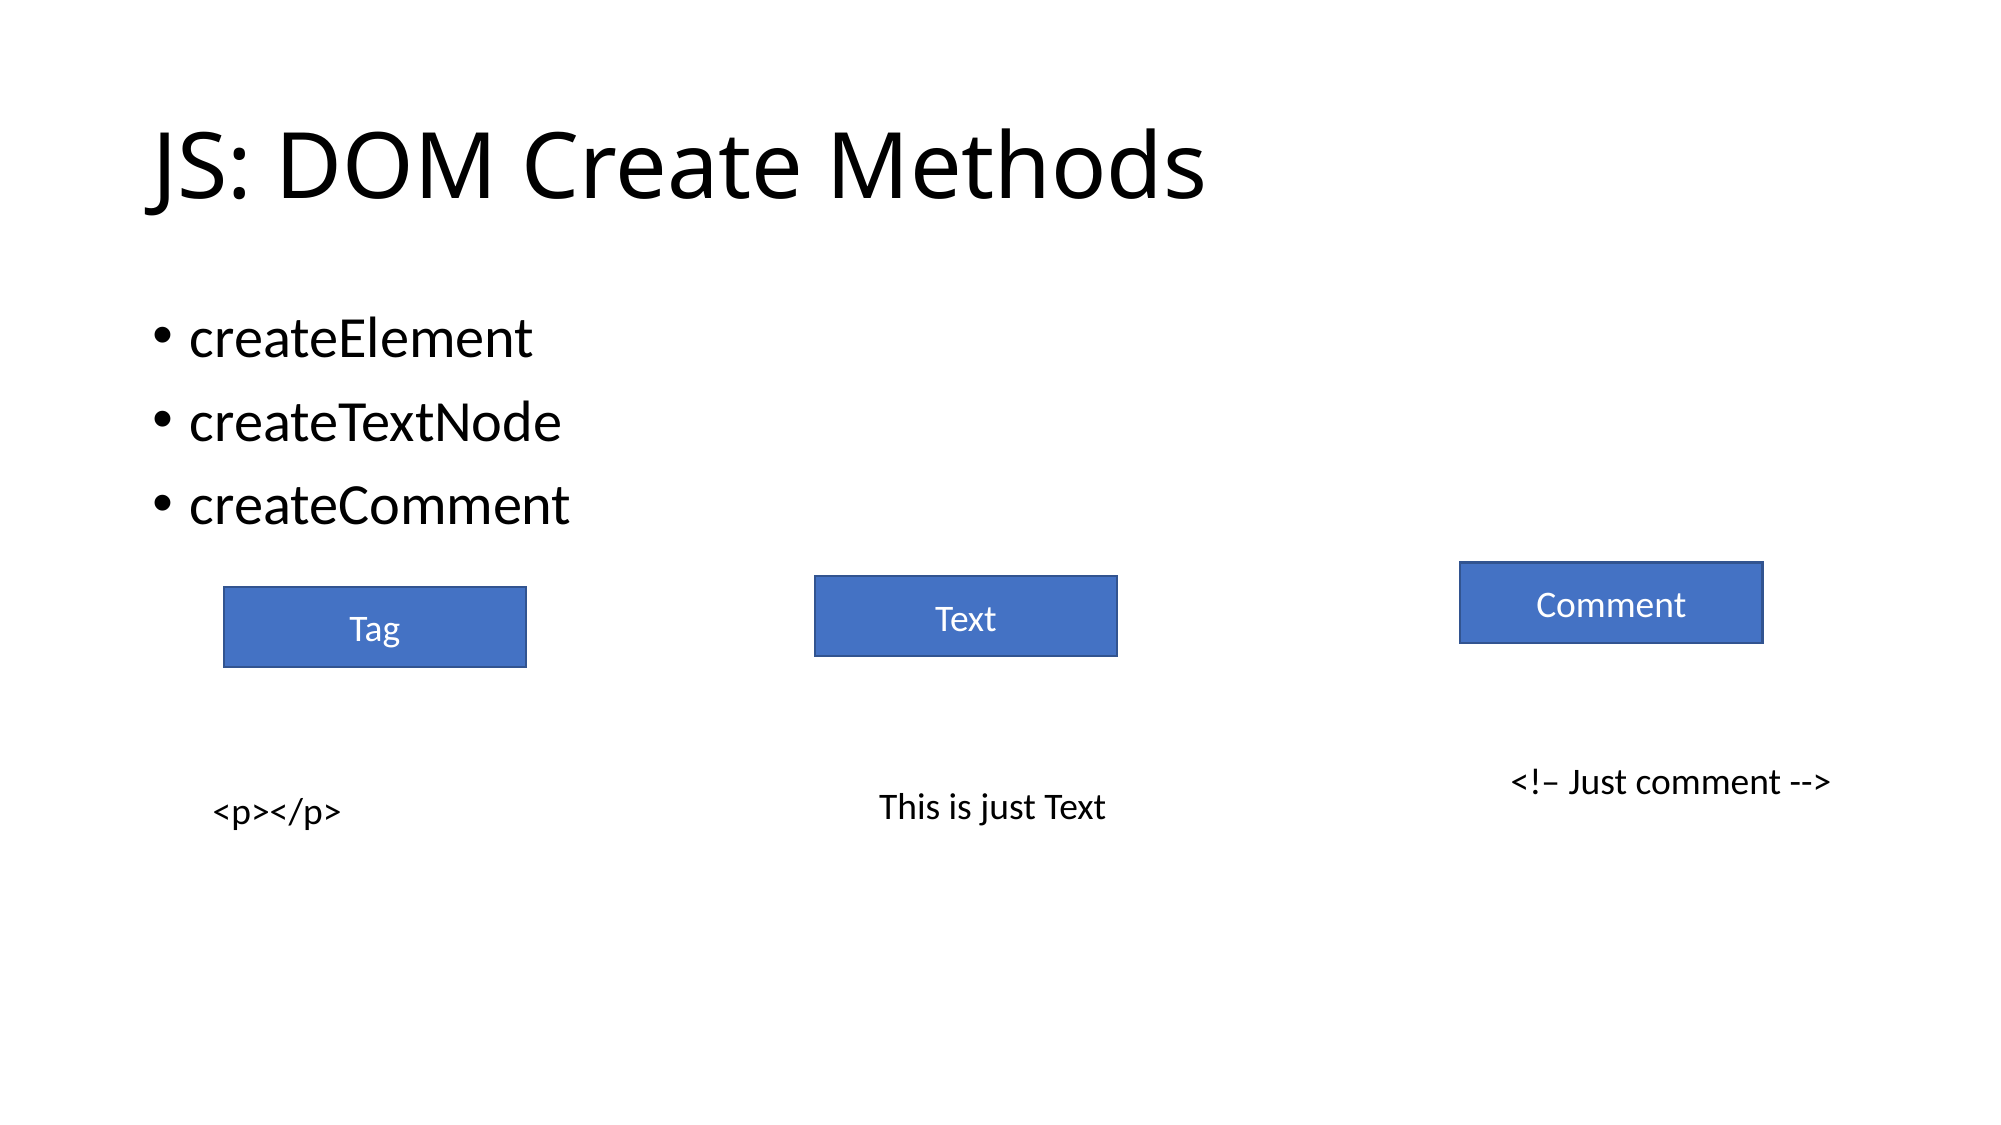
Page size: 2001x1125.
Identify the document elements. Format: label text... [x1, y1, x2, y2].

text_box <p></p> [197, 779, 357, 840]
text_box Text [814, 575, 1118, 657]
text_box Comment [1459, 561, 1764, 644]
title JS: DOM Create Methods [137, 59, 1863, 278]
list createElement createTextNode createComment [137, 299, 1863, 1014]
text_box Tag [223, 586, 527, 668]
text_box <!– Just comment --> [1495, 749, 1847, 809]
text_box This is just Text [864, 774, 1122, 834]
